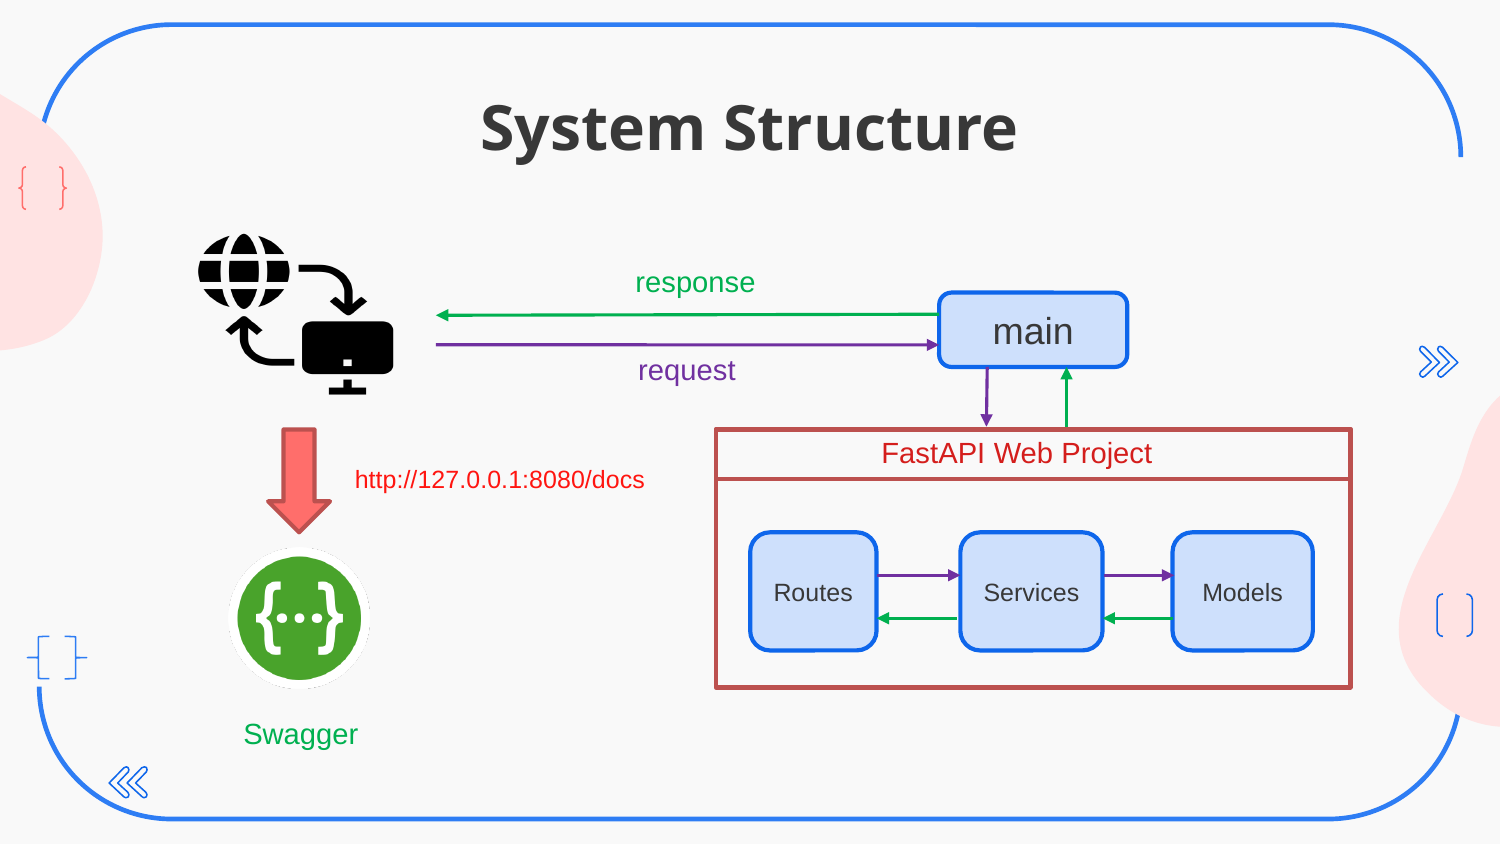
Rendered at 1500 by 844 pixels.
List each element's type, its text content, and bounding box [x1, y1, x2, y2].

text_box main [936, 290, 1130, 370]
title System Structure [118, 72, 1382, 167]
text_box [715, 427, 1351, 688]
text_box [266, 427, 332, 535]
text_box Swagger [228, 708, 374, 758]
text_box response [620, 255, 771, 306]
picture [196, 232, 395, 397]
text_box http://127.0.0.1:8080/docs [339, 456, 710, 501]
picture [228, 547, 370, 689]
text_box request [623, 352, 751, 394]
